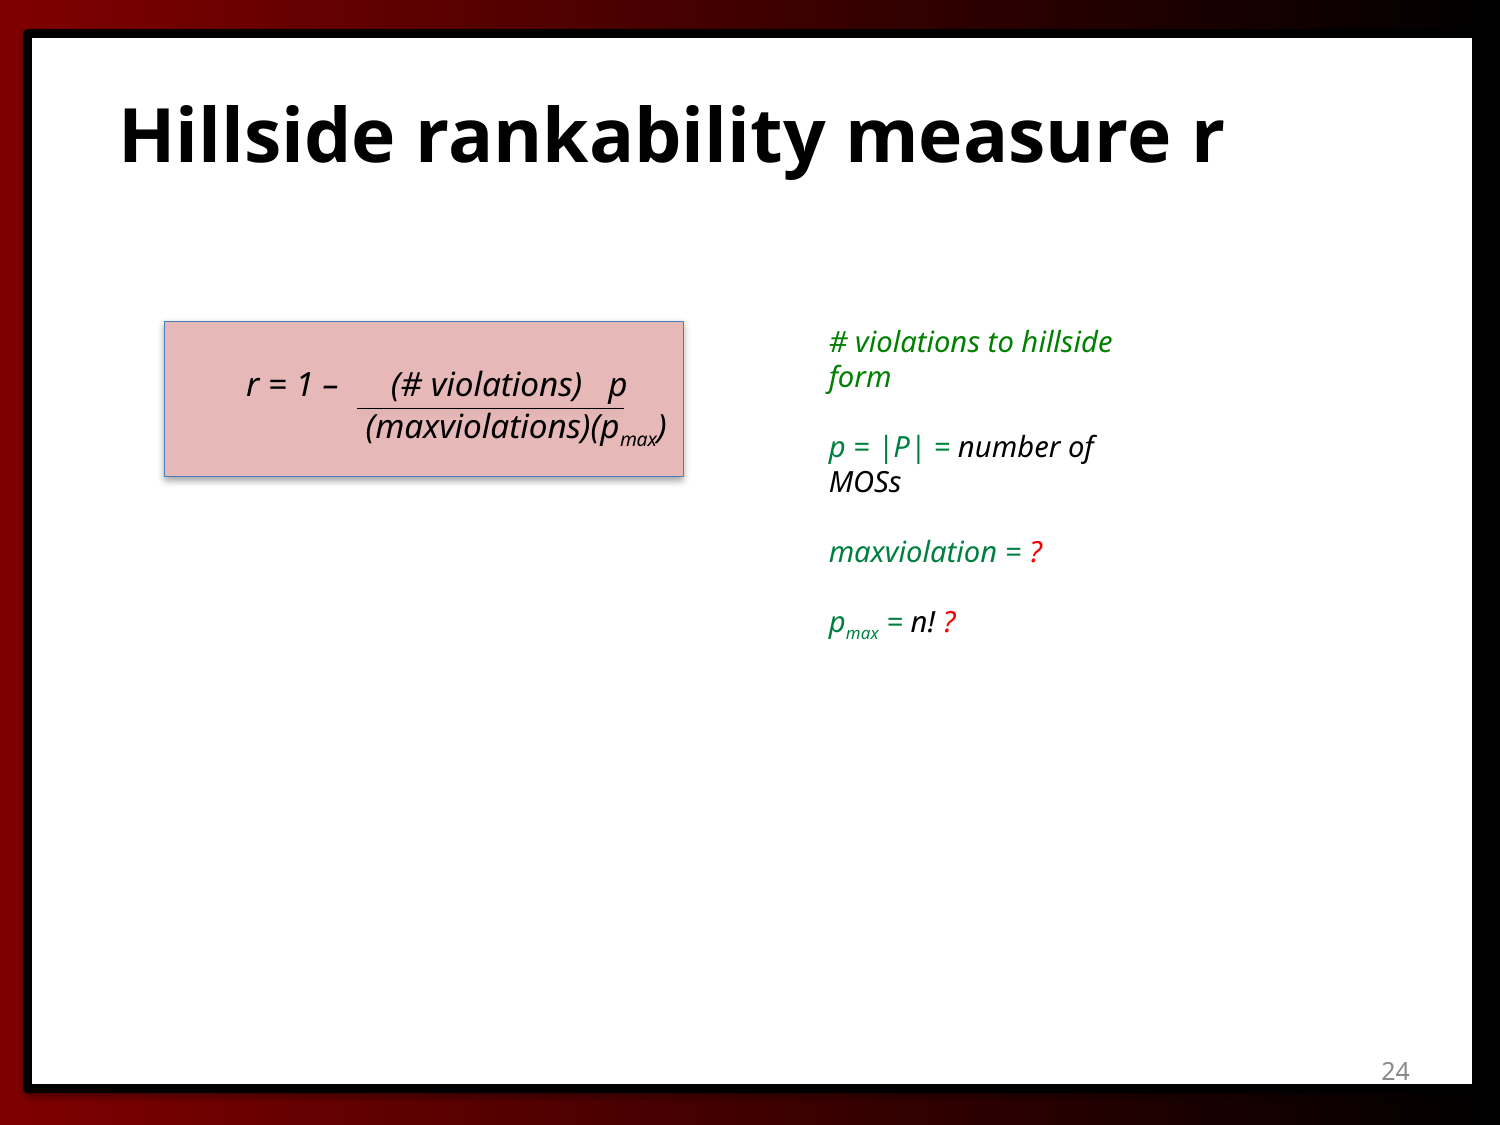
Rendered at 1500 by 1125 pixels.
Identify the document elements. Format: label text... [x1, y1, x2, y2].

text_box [230, 336, 804, 474]
slide_number 24 [1074, 1042, 1425, 1103]
text_box [164, 321, 684, 477]
text_box # violations to hillside form p = |P| = number of MOSs maxviolation = ? pmax = n! ? [813, 315, 1183, 648]
text_box Hillside rankability measure r [27, 39, 1317, 227]
